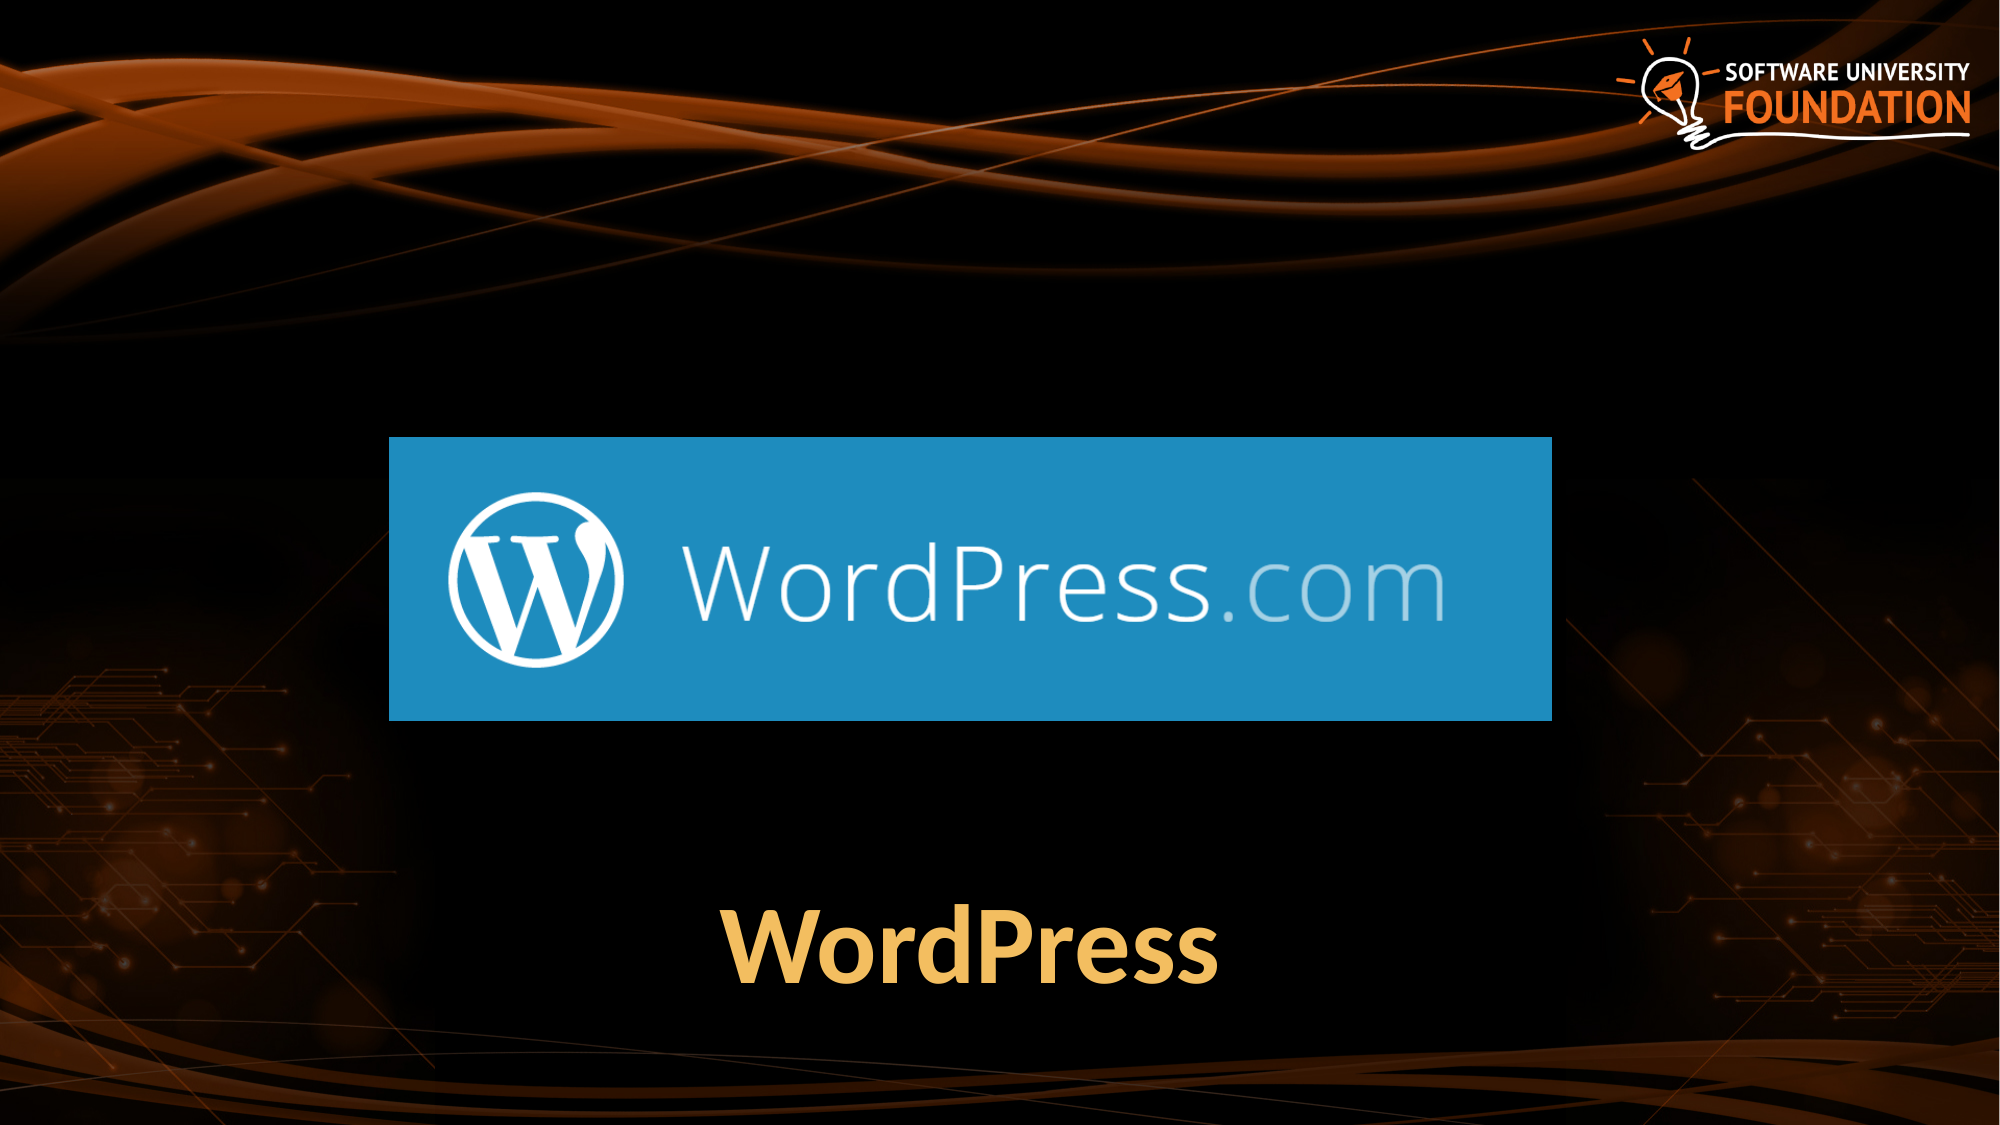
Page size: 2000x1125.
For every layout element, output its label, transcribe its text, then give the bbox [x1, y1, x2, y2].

title WordPress [237, 885, 1704, 1013]
picture [0, 0, 2000, 1125]
